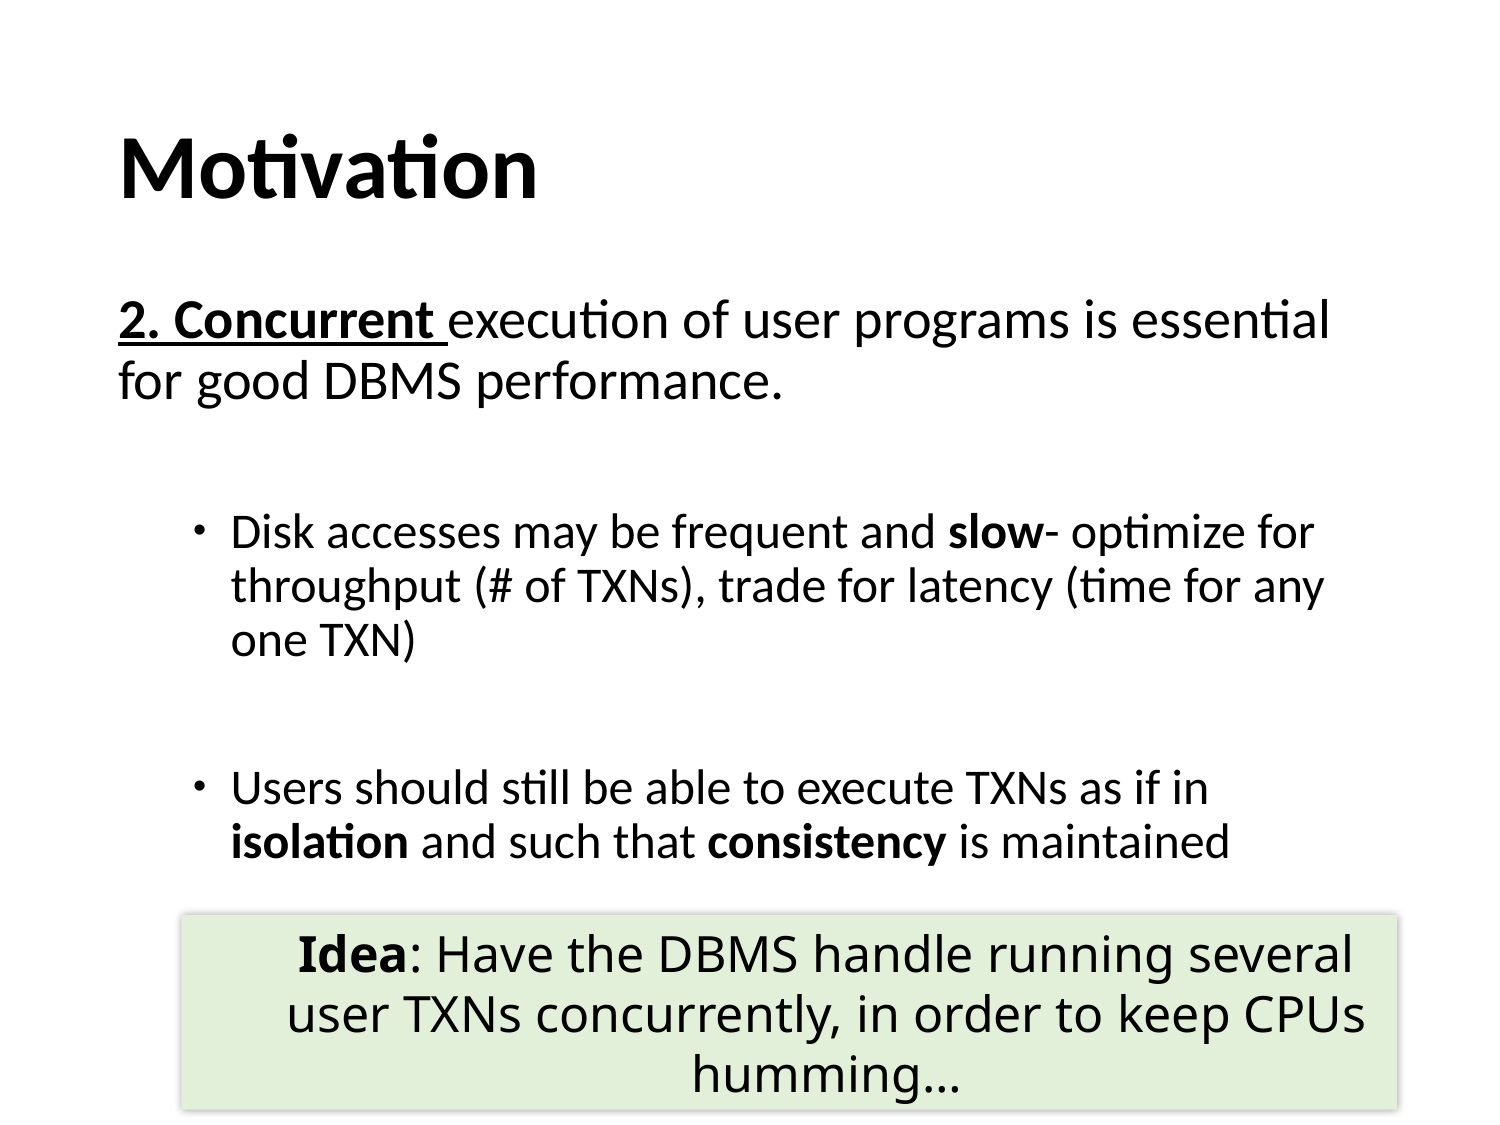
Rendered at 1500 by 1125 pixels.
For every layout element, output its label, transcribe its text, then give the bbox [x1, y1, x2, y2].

text_box Idea: Have the DBMS handle running several user TXNs concurrently, in order to keep CPUs humming… [181, 914, 1397, 1110]
title Motivation [103, 59, 1397, 278]
list 2. Concurrent execution of user programs is essential for good DBMS performance. Disk accesses may be frequent and slow- optimize for throughput (# of TXNs), trade for latency (time for any one TXN) Users should still be able to execute TXNs as if in isolation and such that consistency is maintained [103, 282, 1397, 915]
